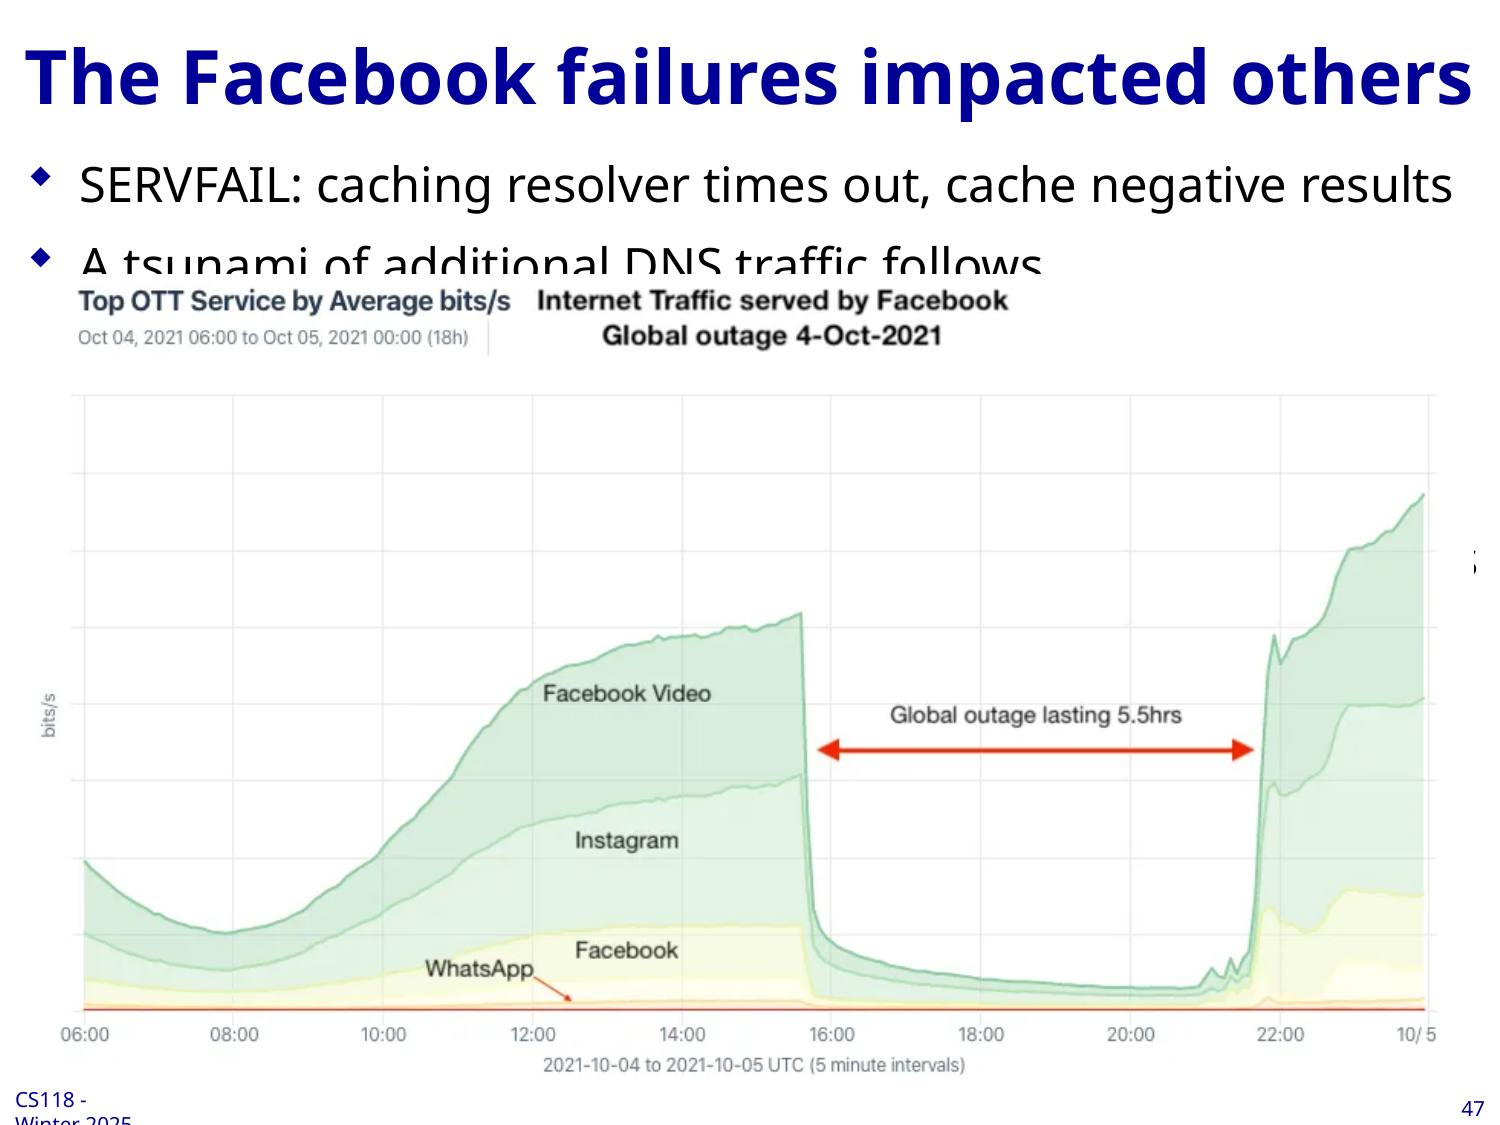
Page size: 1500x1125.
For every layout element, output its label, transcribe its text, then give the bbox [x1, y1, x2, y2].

slide_number 47 [1424, 1094, 1500, 1125]
footer CS118 - Winter 2025 [0, 1099, 169, 1125]
picture [26, 273, 1474, 1078]
title The Facebook failures impacted others [0, 0, 1500, 151]
list SERVFAIL: caching resolver times out, cache negative results A tsunami of additional DNS traffic follows apps won't accept an error for an answer and start retrying end-users also won't take an error for an answer and start reloading the pages, or killing and relaunching their apps, sometimes aggressively. 30x increase of DNS traffic caused latency and timeout issues to other platforms [26, 153, 1490, 687]
